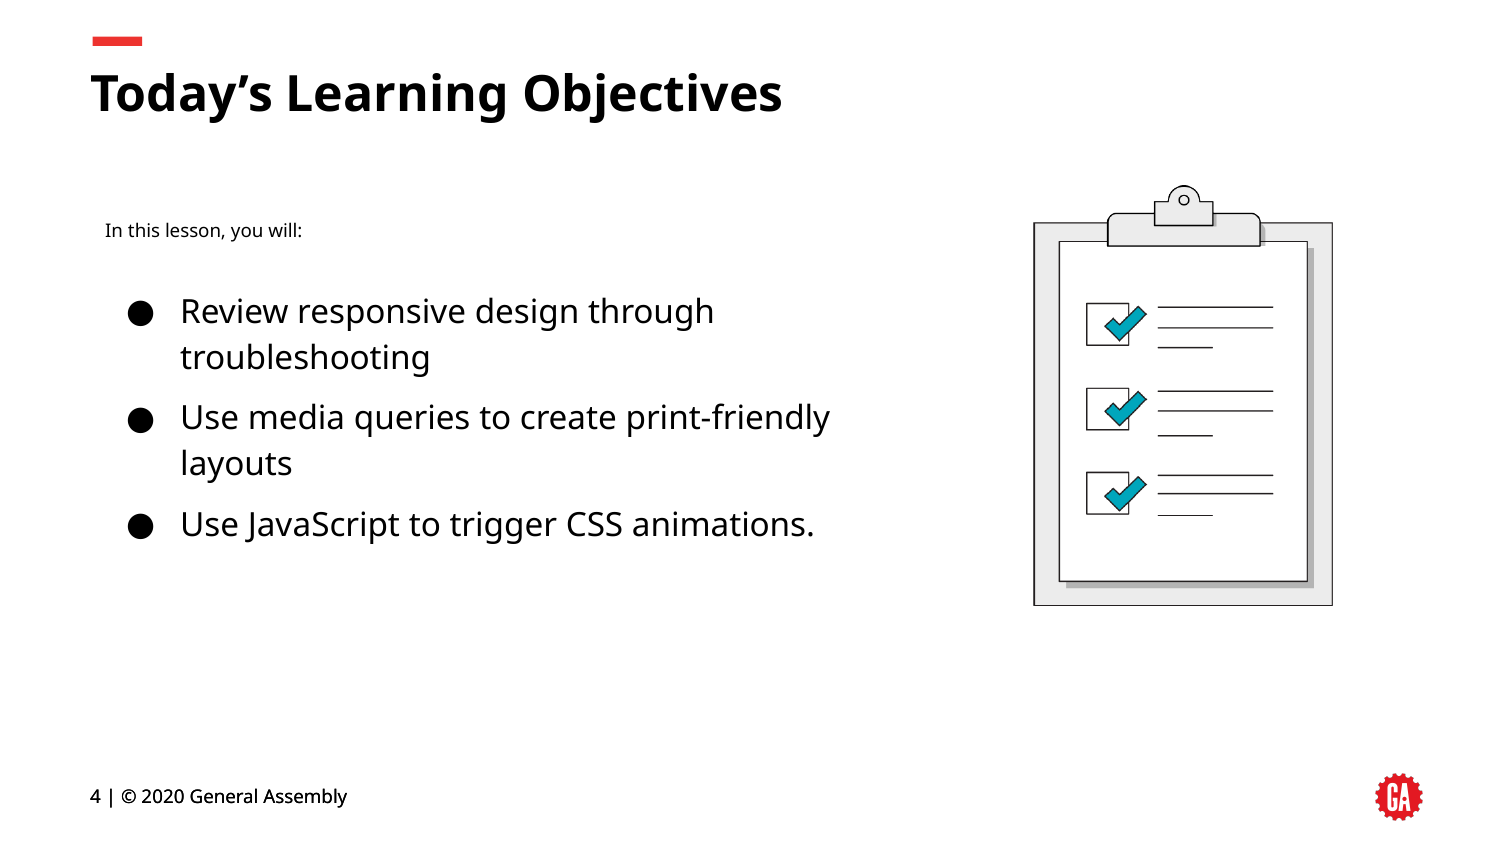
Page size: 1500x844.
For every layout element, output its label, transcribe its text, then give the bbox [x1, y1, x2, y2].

picture [1033, 185, 1333, 607]
text_box Today’s Learning Objectives [74, 46, 1473, 140]
slide_number ‹#› | © 2020 General Assembly [75, 764, 465, 830]
picture [1373, 771, 1425, 823]
list In this lesson, you will: Review responsive design through troubleshooting Use media queries to create print-friendly layouts Use JavaScript to trigger CSS animations. [90, 204, 927, 687]
